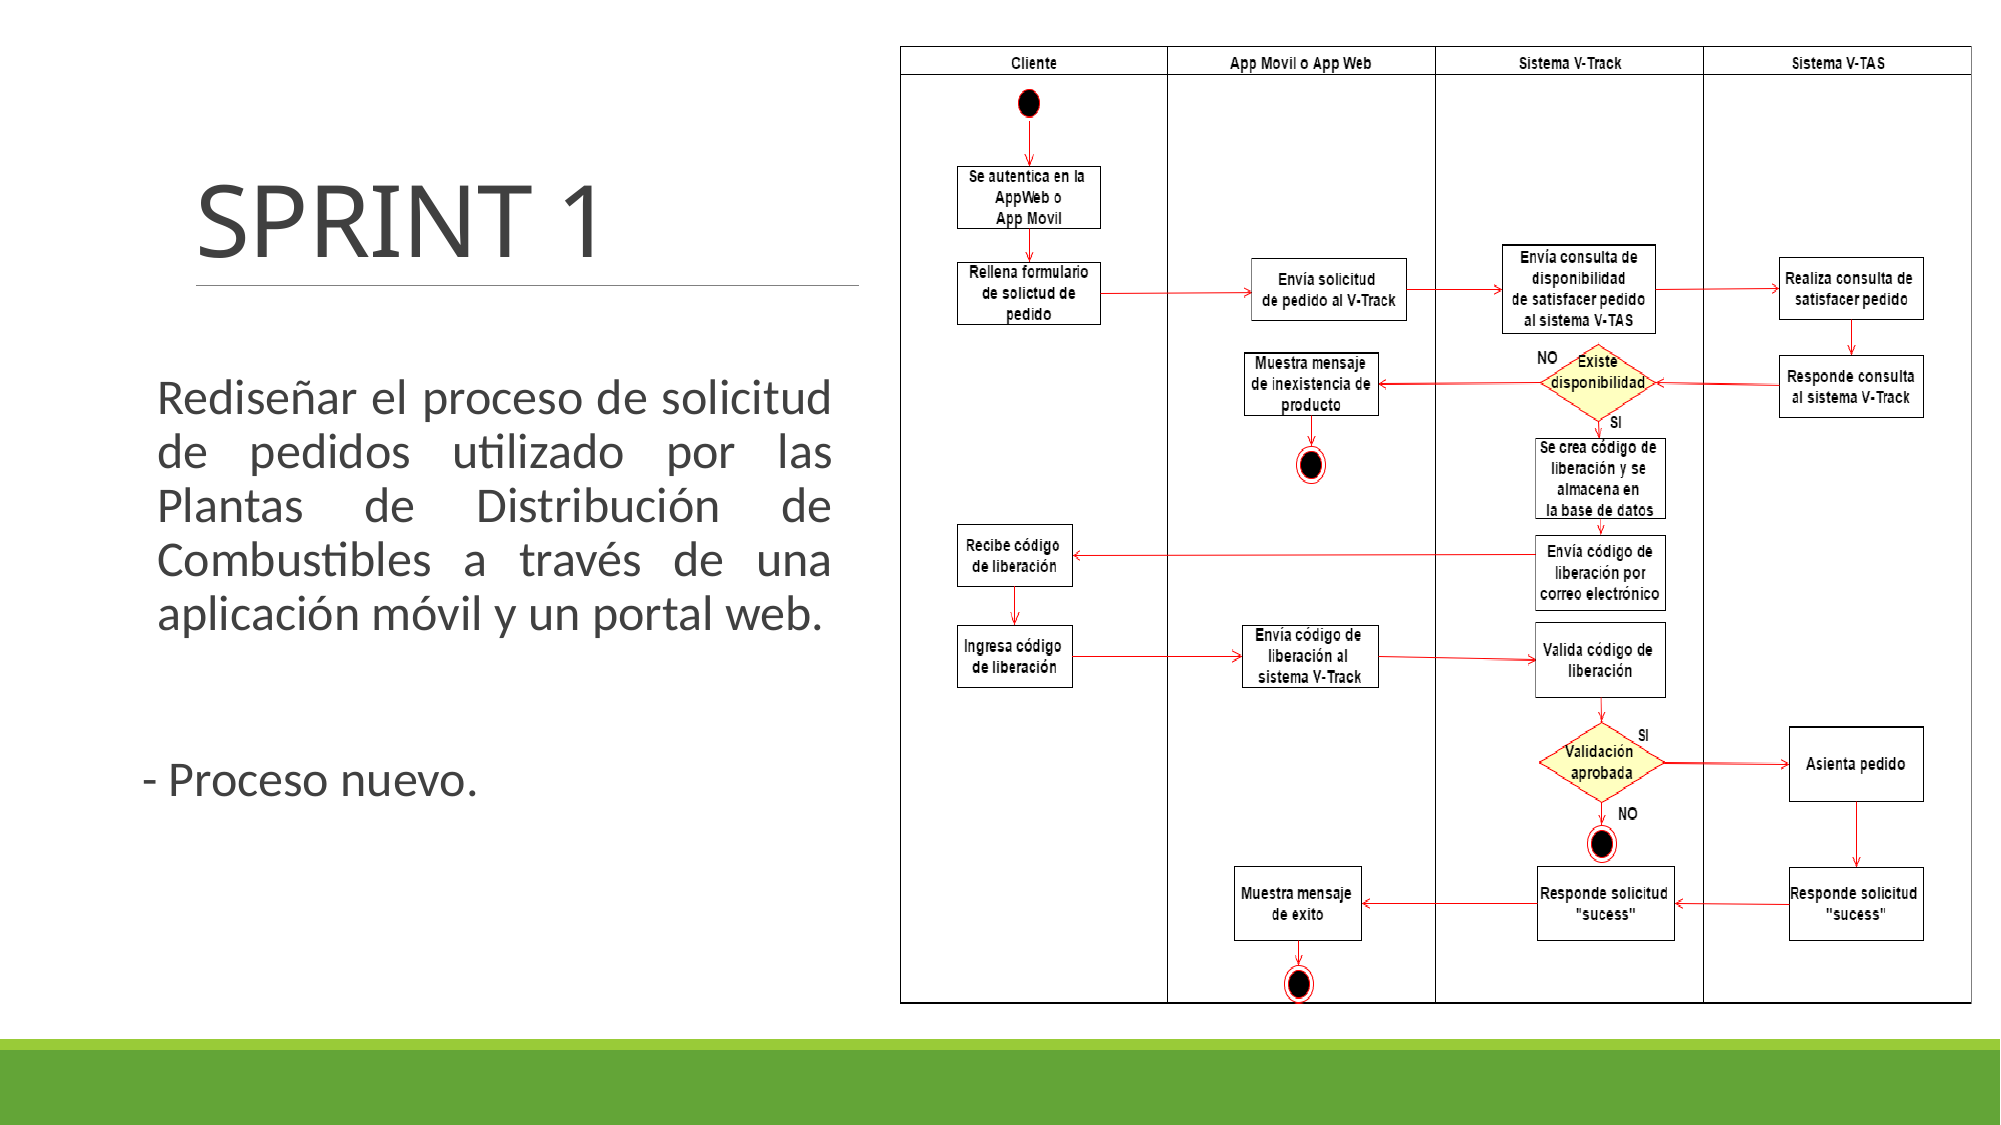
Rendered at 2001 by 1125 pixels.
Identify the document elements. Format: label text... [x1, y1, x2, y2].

picture [859, 46, 1973, 1005]
title SPRINT 1 [180, 47, 740, 285]
list Rediseñar el proceso de solicitud de pedidos utilizado por las Plantas de Distribución de Combustibles a través de una aplicación móvil y un portal web. - Proceso nuevo. [142, 363, 834, 820]
